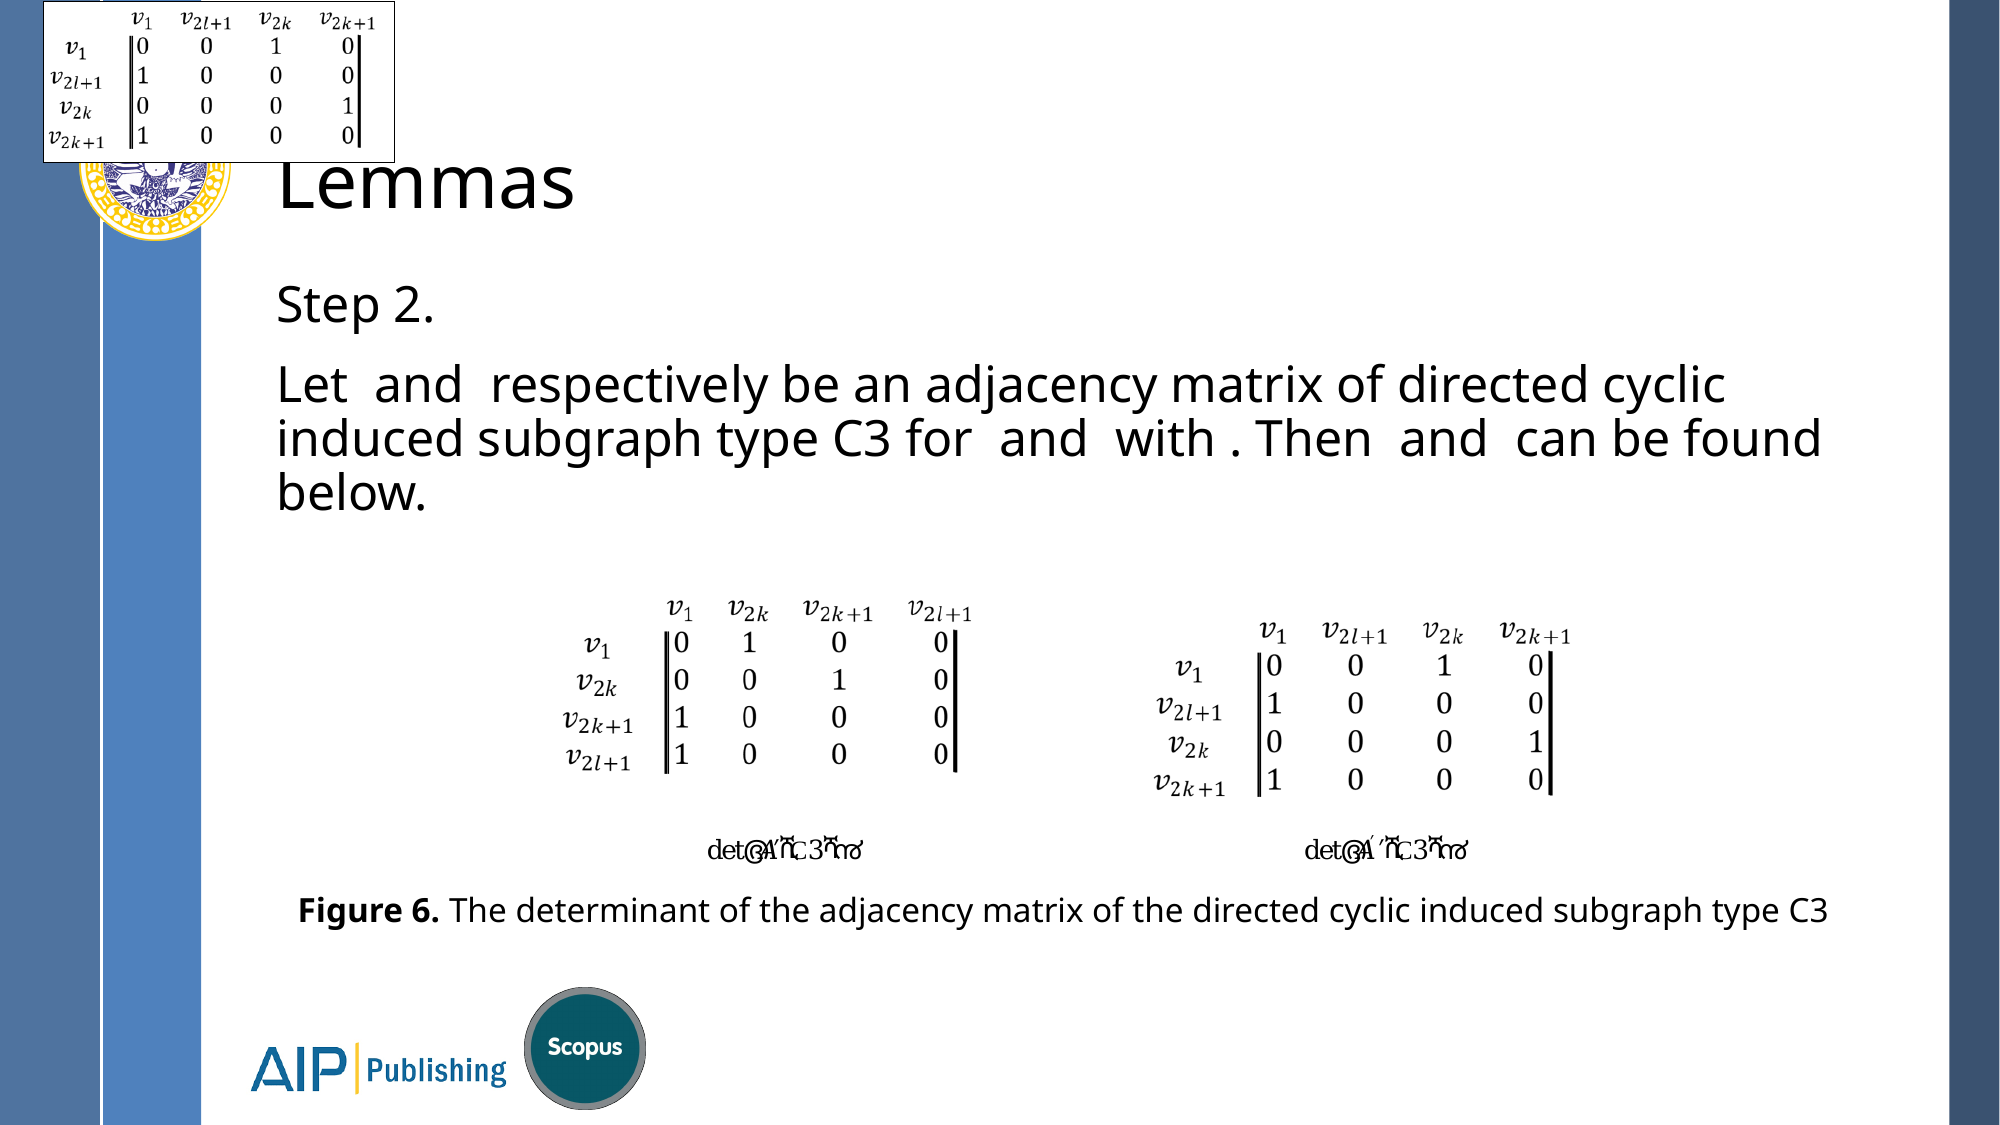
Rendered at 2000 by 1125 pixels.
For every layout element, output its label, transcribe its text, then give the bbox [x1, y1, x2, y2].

picture [527, 586, 1600, 905]
title Lemmas [261, 29, 1867, 233]
text_box Figure 6. The determinant of the adjacency matrix of the directed cyclic induced subgraph type C3 [261, 881, 1868, 937]
picture [44, 2, 394, 162]
list Step 2. [261, 255, 1868, 341]
picture [237, 987, 646, 1121]
picture [79, 163, 231, 241]
